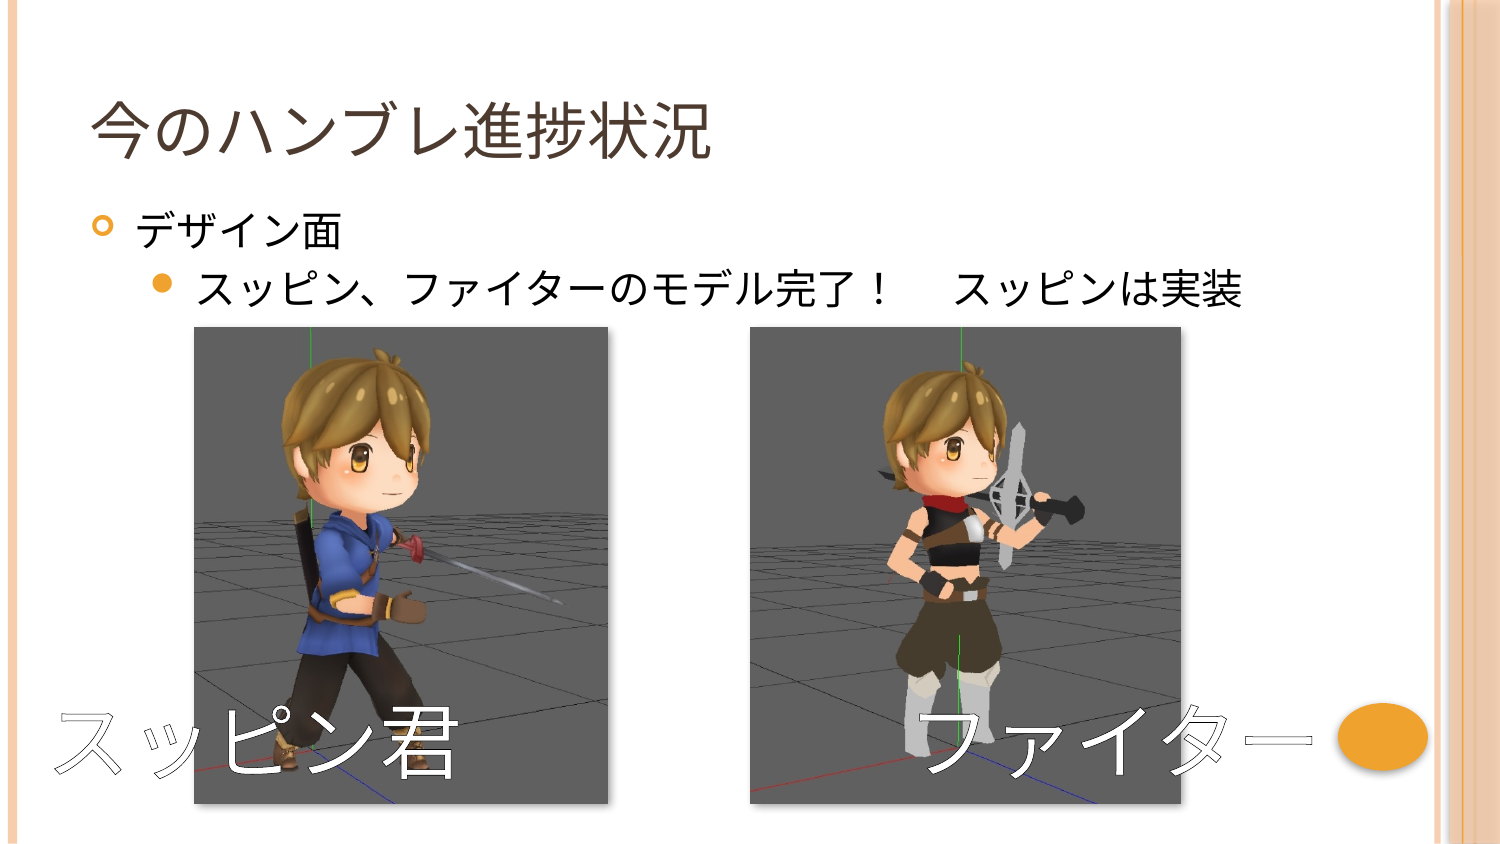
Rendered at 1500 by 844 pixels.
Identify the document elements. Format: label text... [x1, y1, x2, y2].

picture [749, 326, 1181, 805]
title 今のハンブレ進捗状況 [75, 33, 1300, 175]
text_box スッピン君 [31, 681, 188, 797]
picture [194, 326, 609, 805]
text_box ファイター [1187, 681, 1336, 797]
list デザイン面 スッピン、ファイターのモデル完了！ スッピンは実装 [75, 196, 1300, 797]
